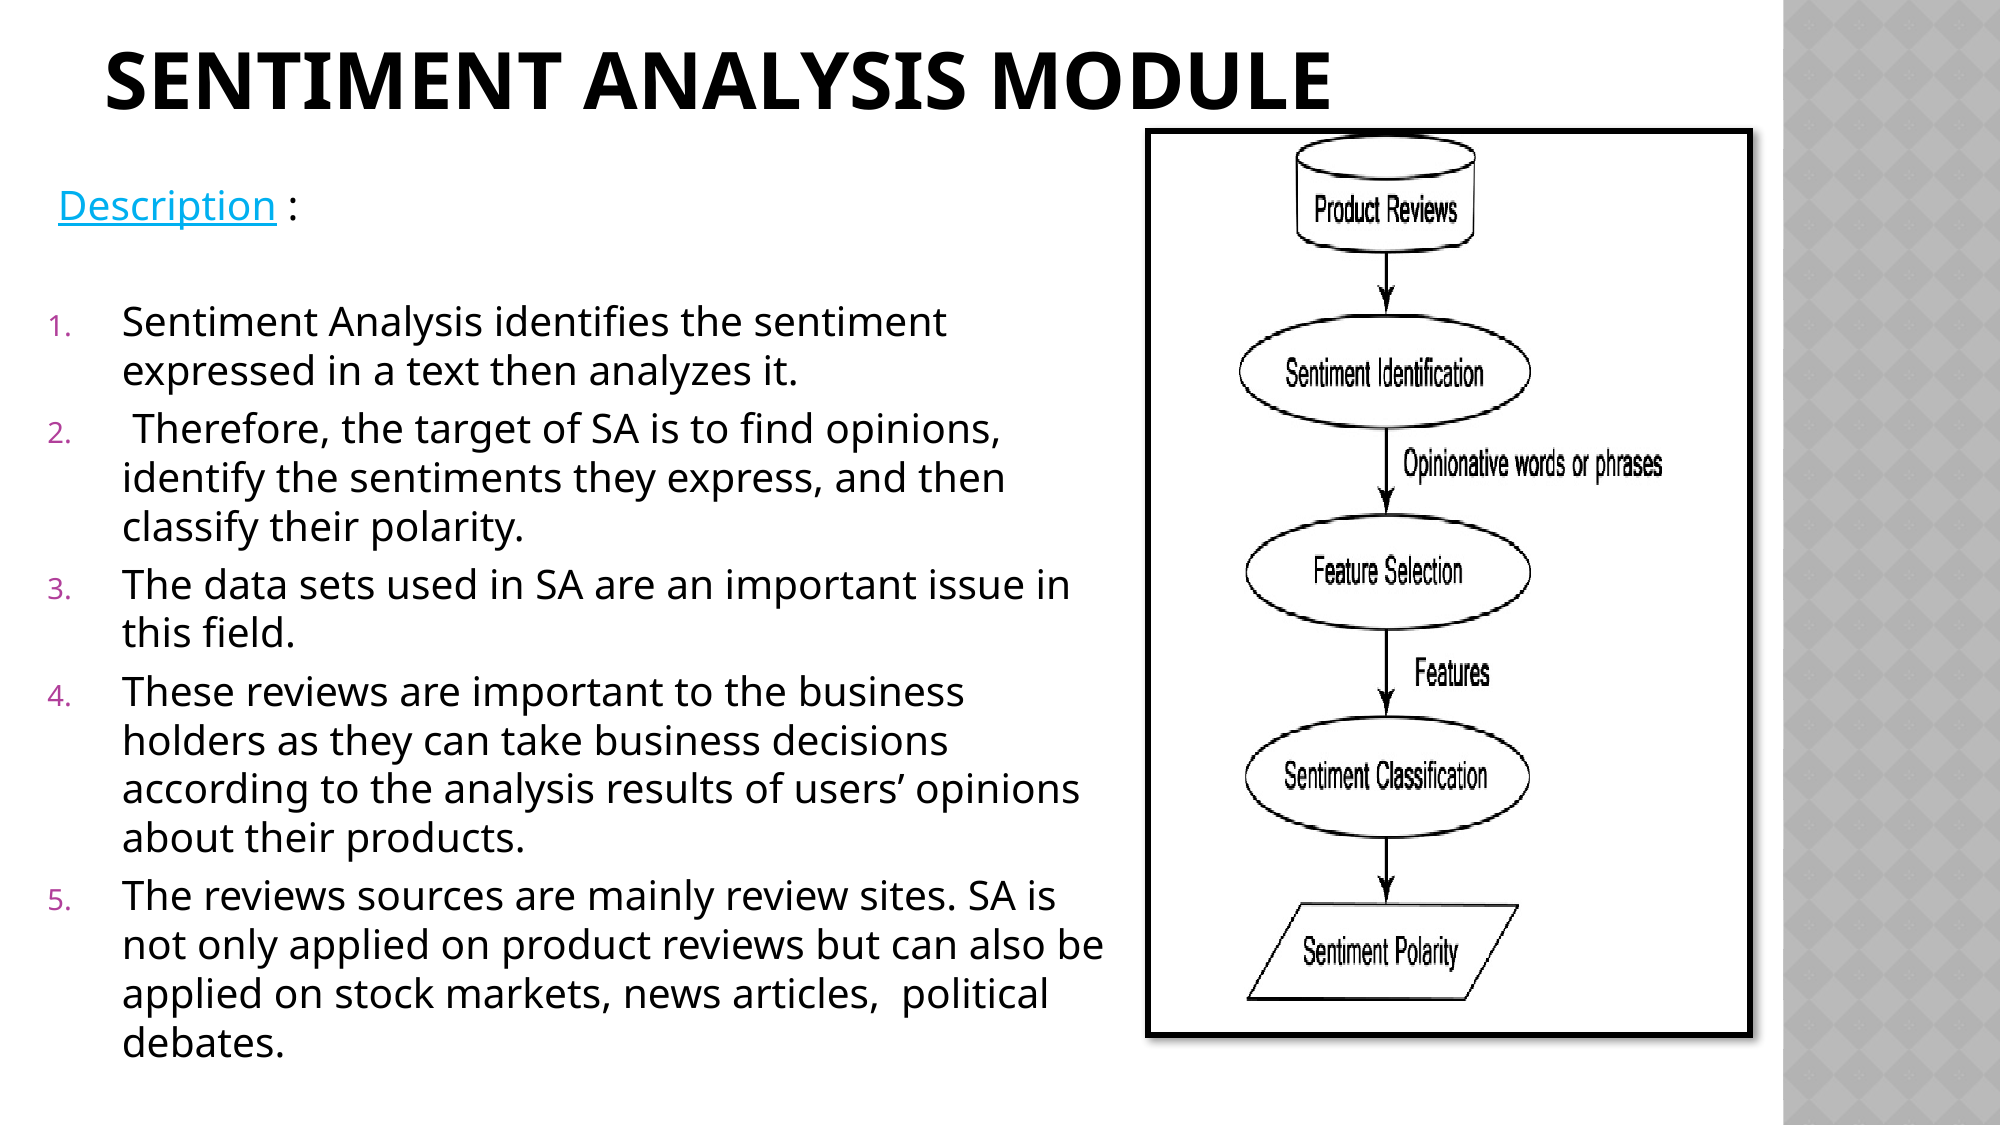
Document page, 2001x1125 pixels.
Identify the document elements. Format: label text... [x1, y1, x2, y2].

picture [1150, 133, 1748, 1033]
list Description : Sentiment Analysis identifies the sentiment expressed in a text then analyzes it. Therefore, the target of SA is to find opinions, identify the sentiments they express, and then classify their polarity. The data sets used in SA are an important issue in this field. These reviews are important to the business holders as they can take business decisions according to the analysis results of users’ opinions about their products. The reviews sources are mainly review sites. SA is not only applied on product reviews but can also be applied on stock markets, news articles, political debates. [32, 172, 1133, 1083]
title SENTIMENT ANALYSIS MODULE [96, 24, 1681, 126]
